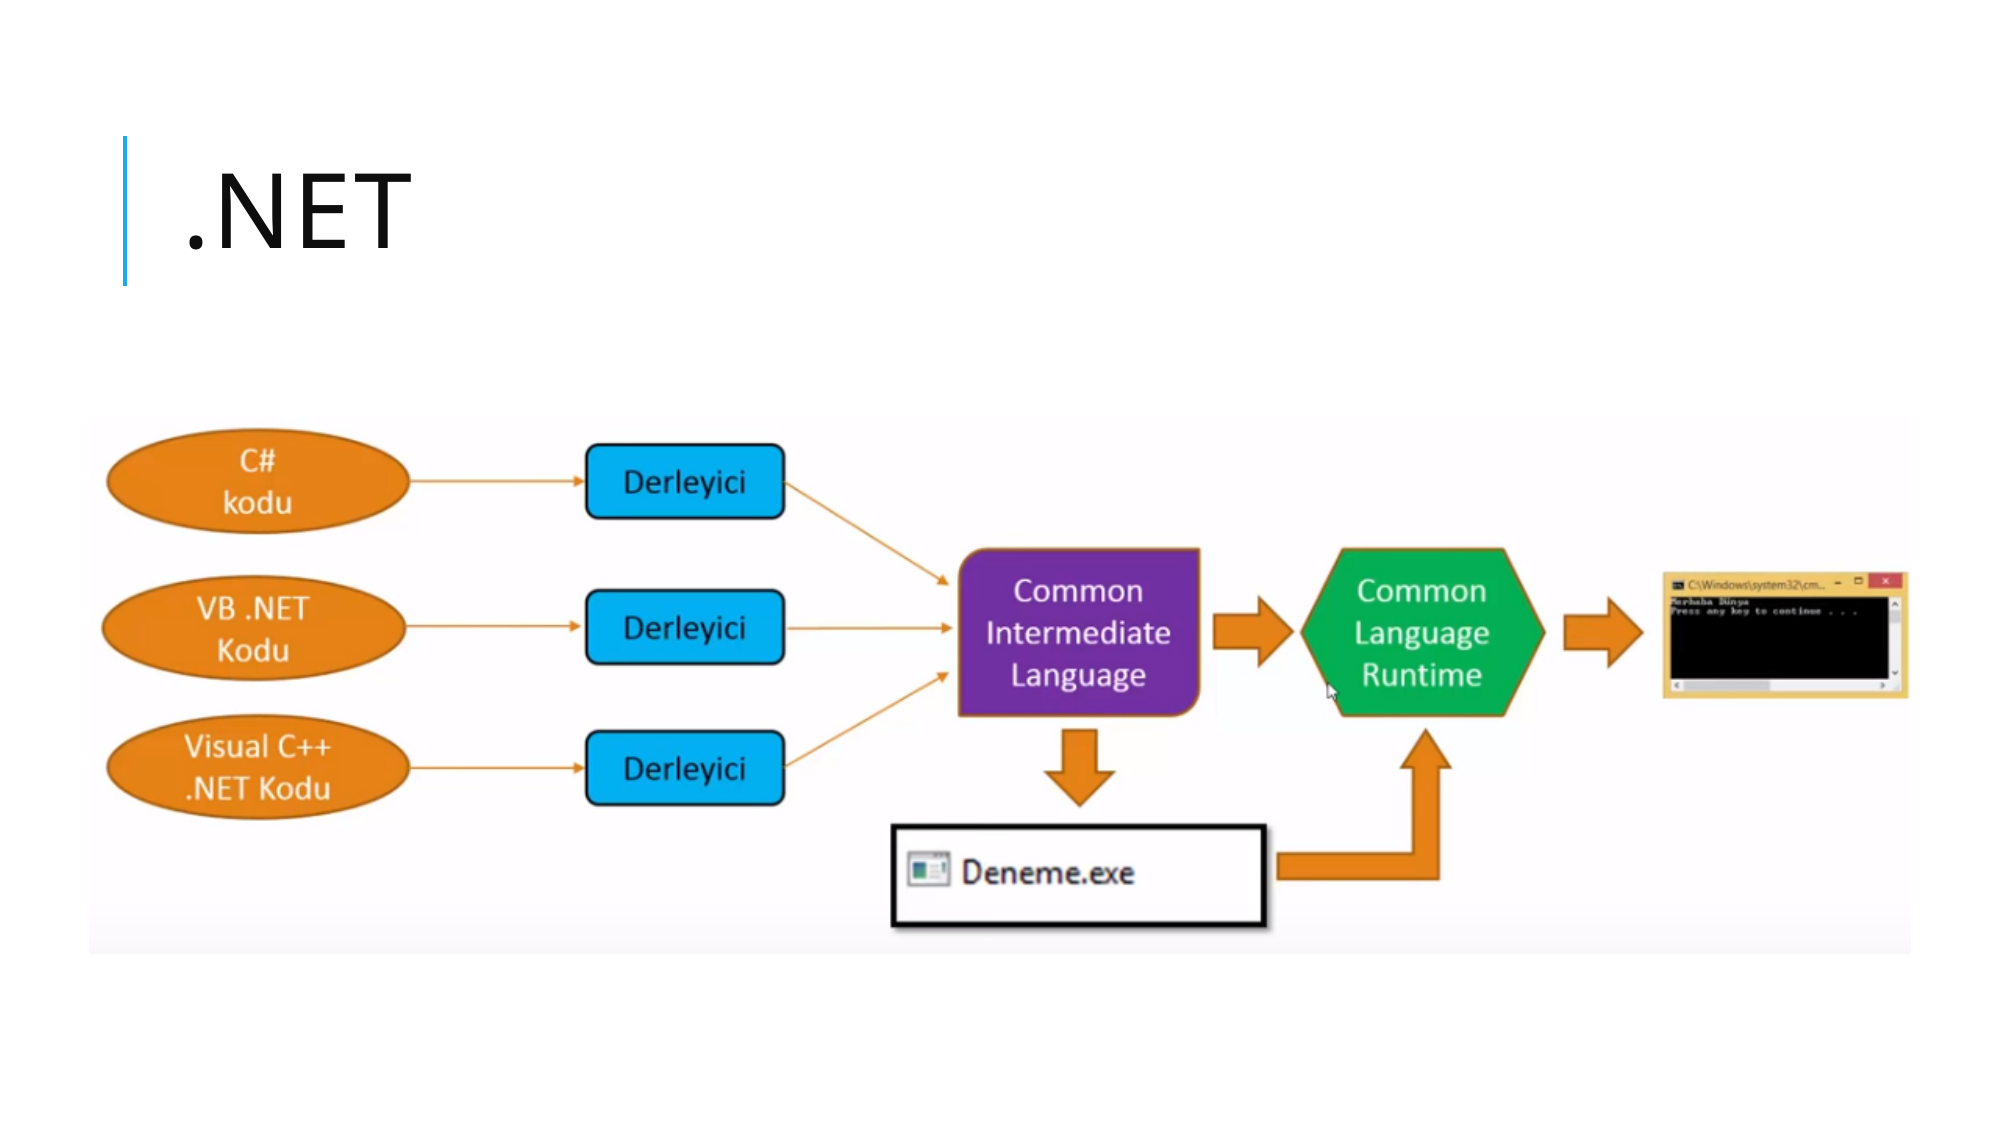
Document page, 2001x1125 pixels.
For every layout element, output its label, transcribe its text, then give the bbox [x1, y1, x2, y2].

title .net [168, 96, 1763, 342]
picture [88, 417, 1912, 954]
